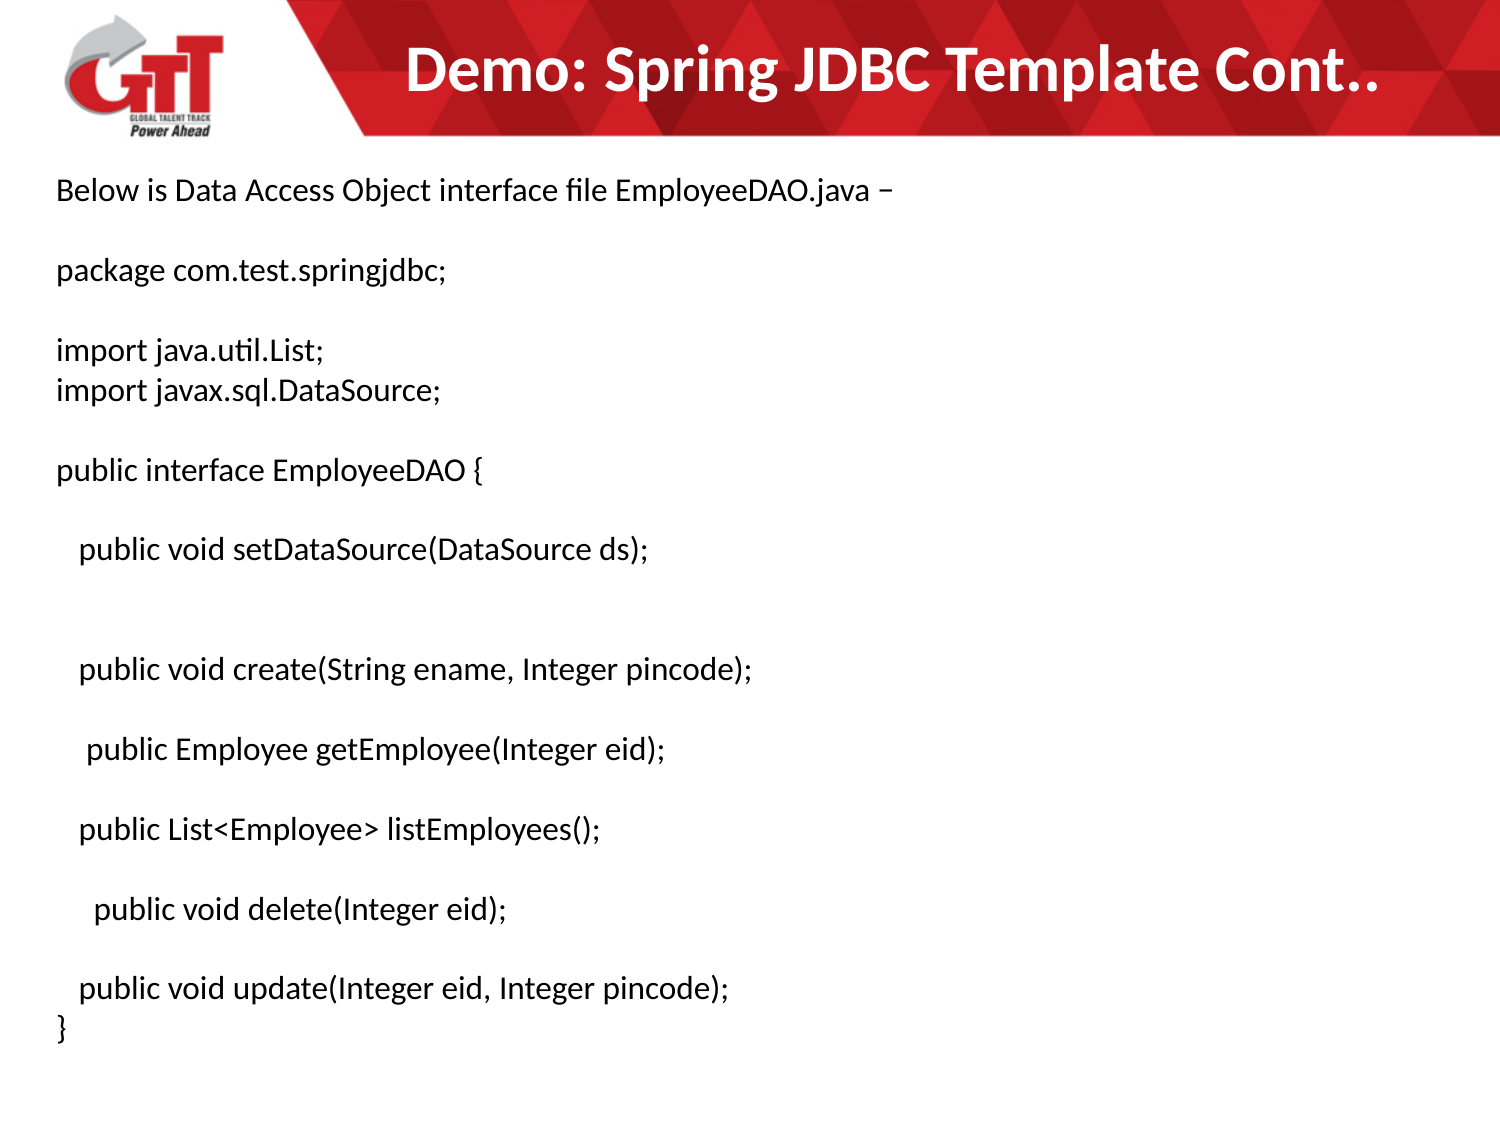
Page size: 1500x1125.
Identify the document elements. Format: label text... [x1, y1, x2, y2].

picture [0, 0, 1500, 1125]
text_box Below is Data Access Object interface file EmployeeDAO.java − package com.test.springjdbc; import java.util.List; import javax.sql.DataSource; public interface EmployeeDAO { public void setDataSource(DataSource ds); public void create(String ename, Integer pincode); public Employee getEmployee(Integer eid); public List<Employee> listEmployees(); public void delete(Integer eid); public void update(Integer eid, Integer pincode); } [41, 160, 1463, 1054]
title Demo: Spring JDBC Template Cont.. [324, 12, 1463, 118]
